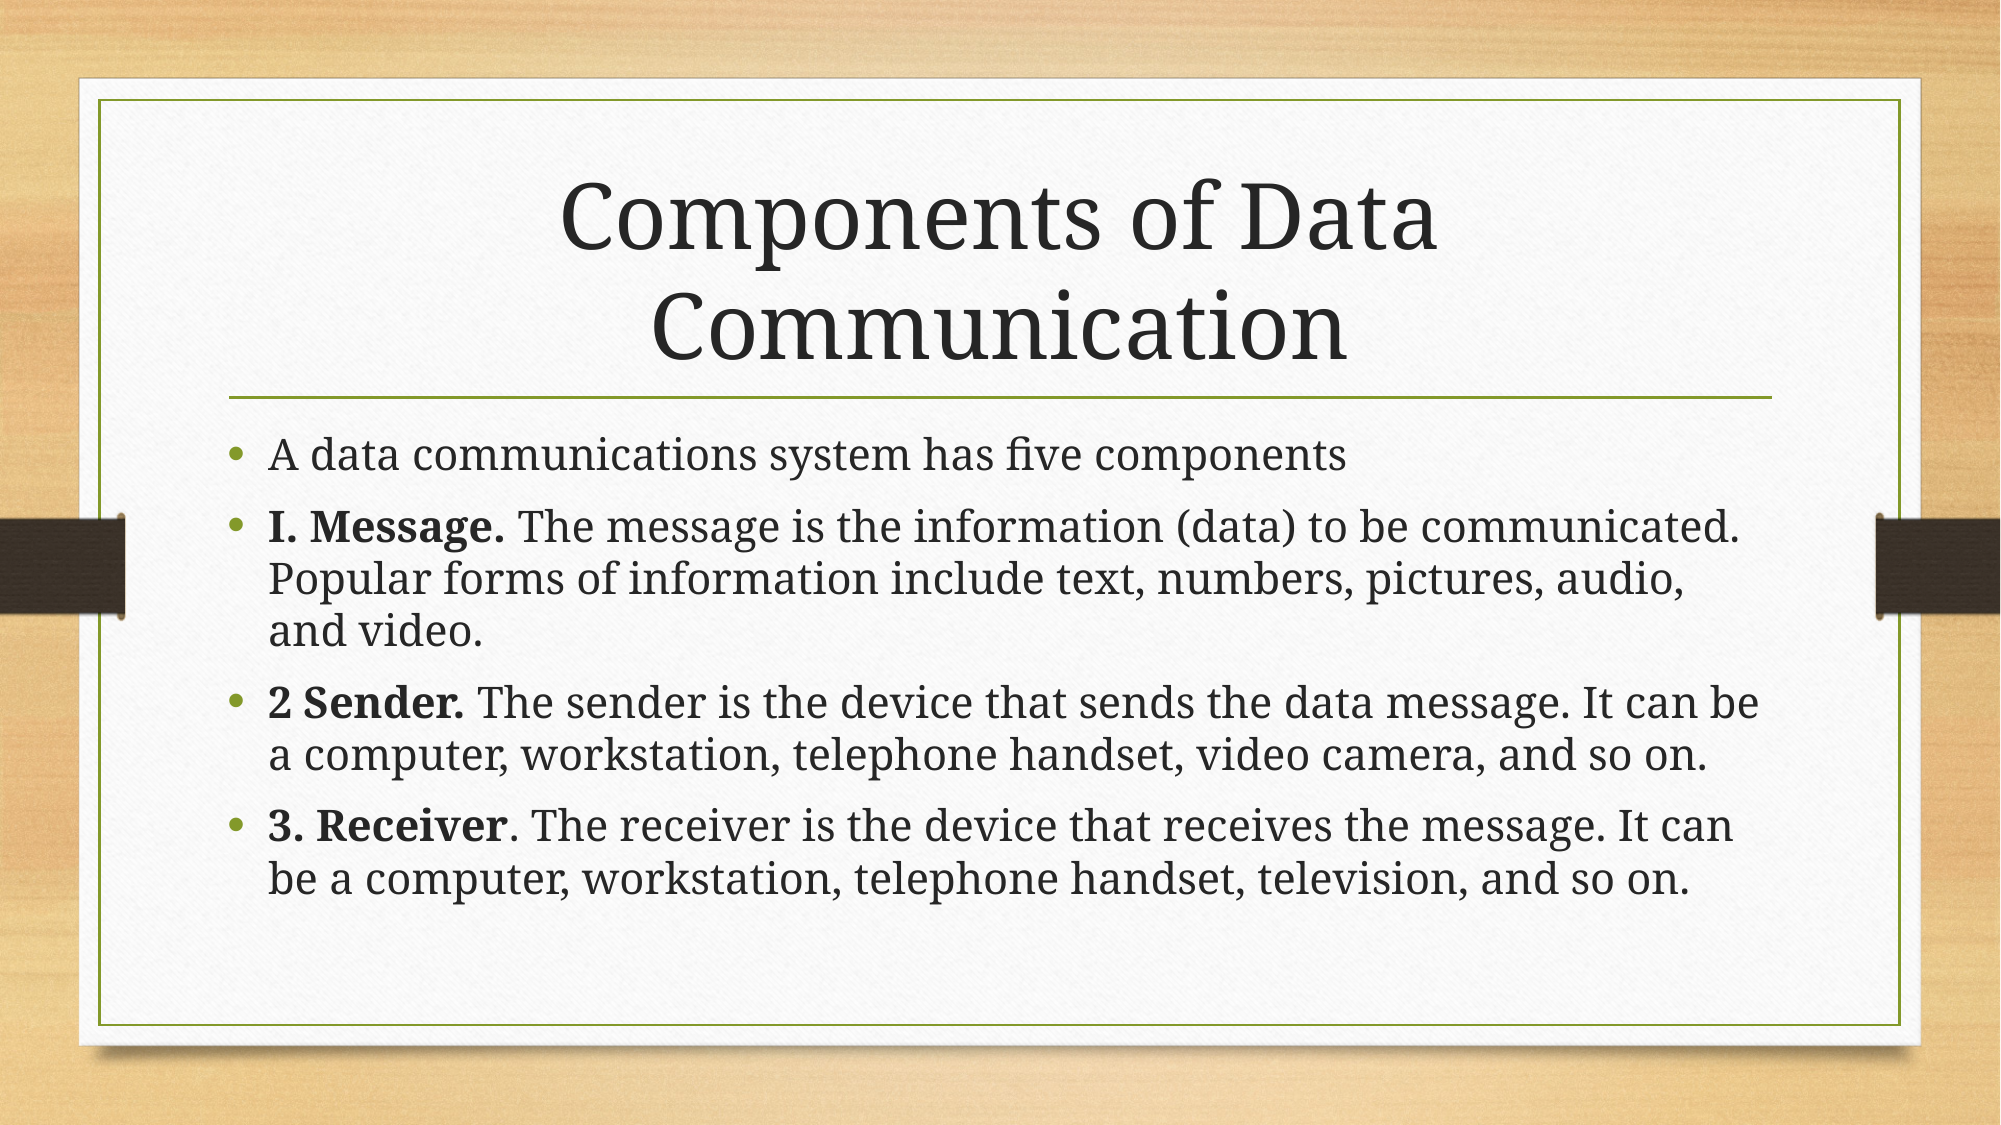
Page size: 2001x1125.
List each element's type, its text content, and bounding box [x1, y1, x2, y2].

list A data communications system has five components I. Message. The message is the information (data) to be communicated. Popular forms of information include text, numbers, pictures, audio, and video. 2 Sender. The sender is the device that sends the data message. It can be a computer, workstation, telephone handset, video camera, and so on. 3. Receiver. The receiver is the device that receives the message. It can be a computer, workstation, telephone handset, television, and so on. [212, 419, 1788, 964]
title Components of Data Communication [212, 161, 1788, 375]
picture [0, 0, 2001, 1125]
